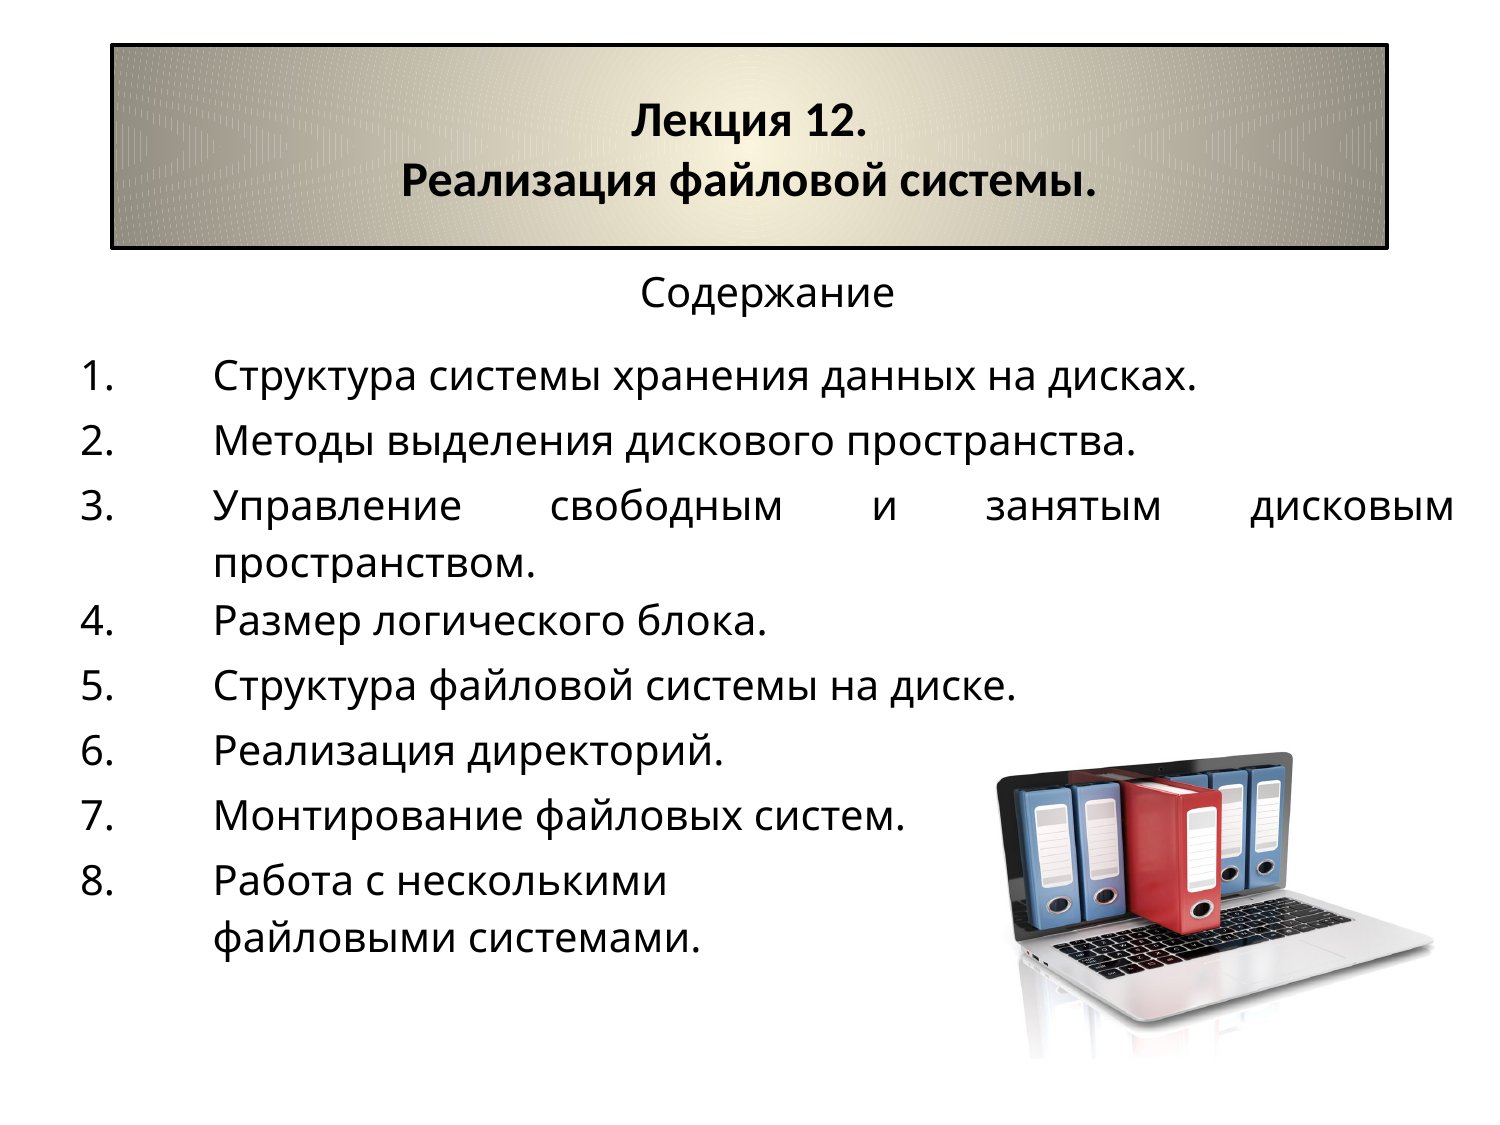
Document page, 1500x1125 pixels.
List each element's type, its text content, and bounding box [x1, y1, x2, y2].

table_cell Работа с несколькими файловыми системами. [198, 844, 921, 959]
table_header Содержание [65, 255, 1471, 338]
table_cell Управление свободным и занятым дисковым пространством. [198, 468, 1471, 583]
table_cell 6. [65, 713, 198, 779]
table_cell 5. [65, 648, 198, 713]
table_cell 3. [65, 468, 198, 583]
table_cell Реализация директорий. [198, 713, 1471, 779]
table_cell Методы выделения дискового пространства. [198, 403, 1471, 468]
table_cell 8. [65, 844, 198, 959]
table_cell 2. [65, 403, 198, 468]
table_cell Размер логического блока. [198, 583, 1471, 648]
table_cell Структура системы хранения данных на дисках. [198, 338, 1471, 403]
table_cell 7. [65, 779, 198, 844]
table_cell Монтирование файловых систем. [198, 779, 921, 844]
table_cell 1. [65, 338, 198, 403]
picture [926, 727, 1473, 1059]
table_cell Структура файловой системы на диске. [198, 648, 1471, 713]
title Лекция 12. Реализация файловой системы. [110, 43, 1389, 250]
table_cell 4. [65, 583, 198, 648]
